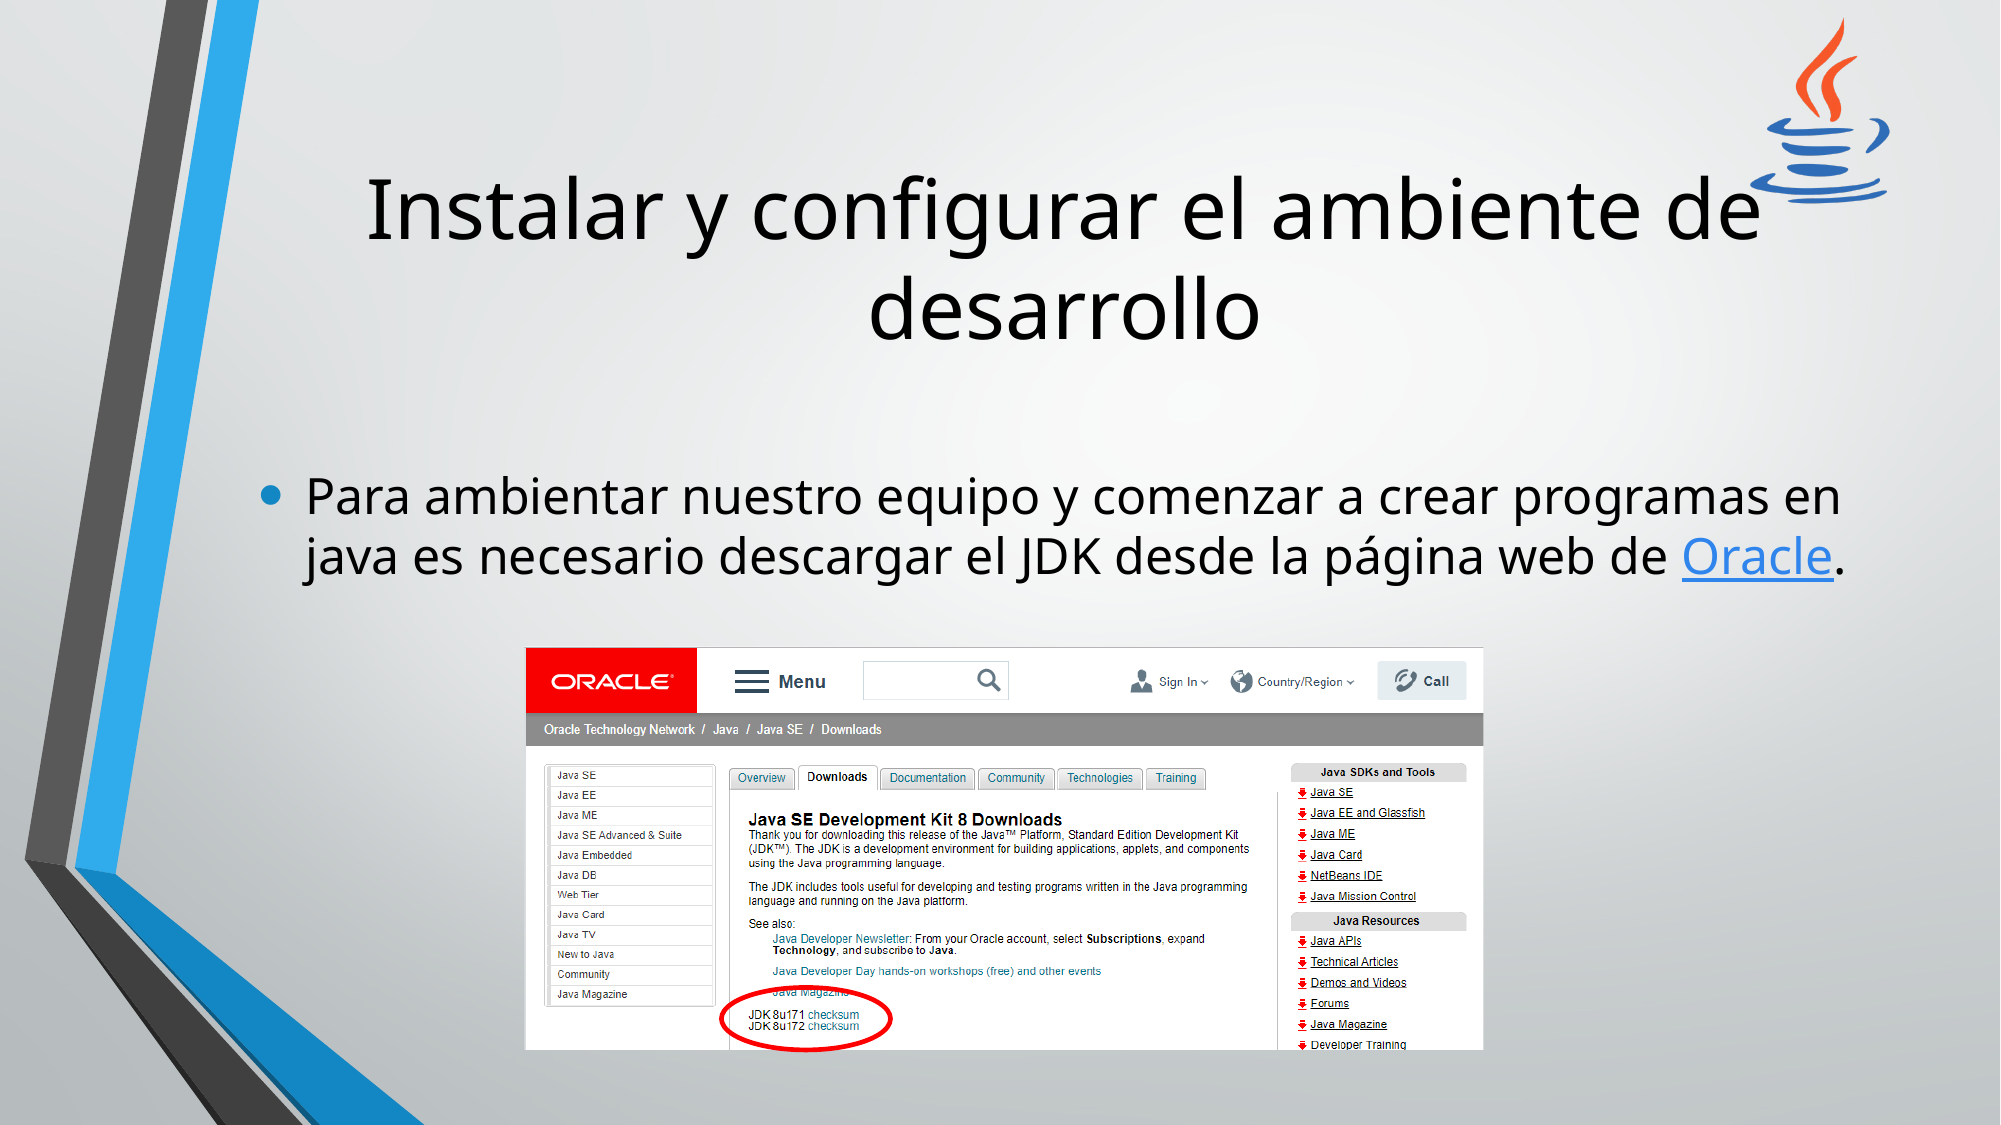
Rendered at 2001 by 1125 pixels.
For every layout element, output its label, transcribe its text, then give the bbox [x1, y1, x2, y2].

list Para ambientar nuestro equipo y comenzar a crear programas en java es necesario descargar el JDK desde la página web de Oracle. [243, 437, 1887, 950]
title Instalar y configurar el ambiente de desarrollo [243, 112, 1887, 400]
picture [524, 645, 1484, 1051]
picture [1719, 8, 1928, 217]
